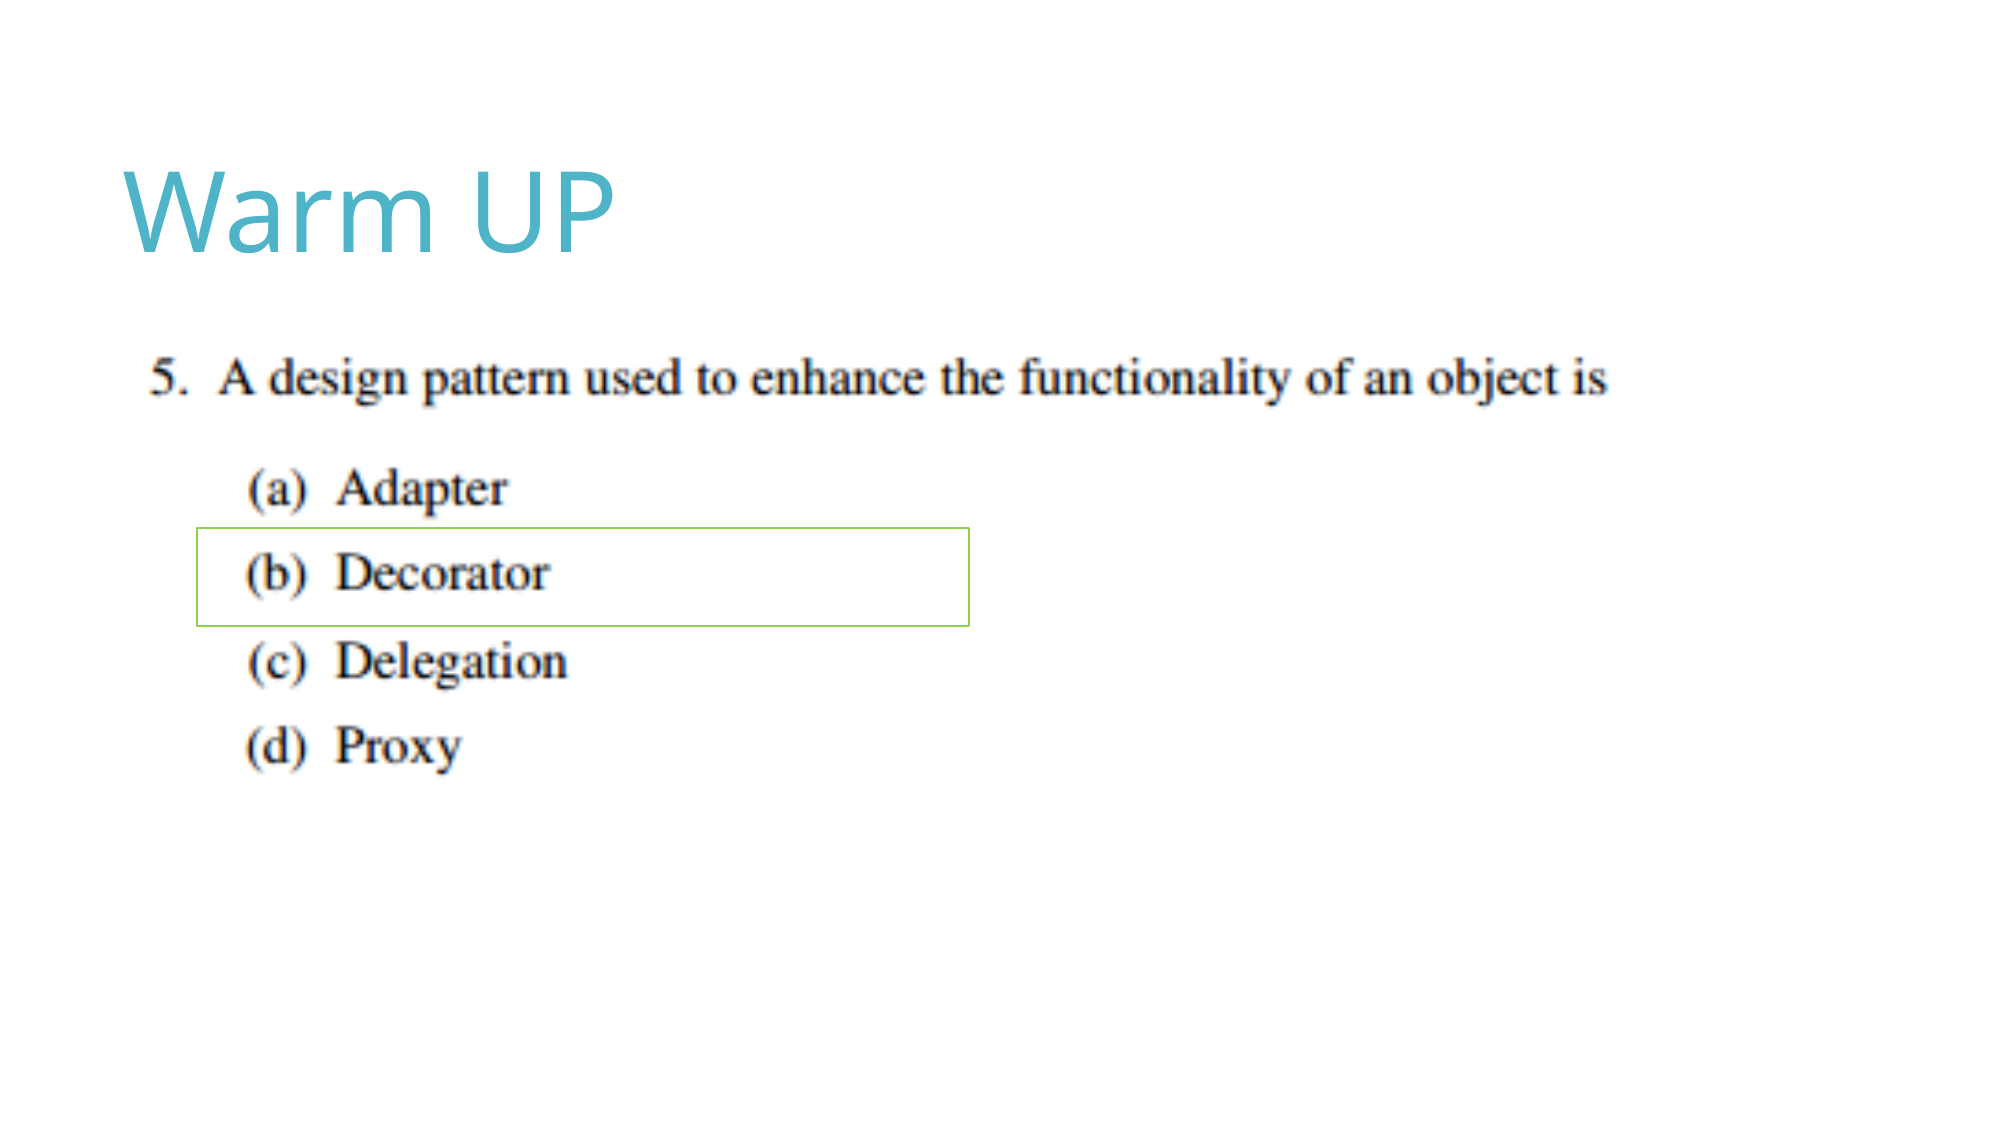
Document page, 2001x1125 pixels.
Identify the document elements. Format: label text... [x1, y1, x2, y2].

picture [107, 311, 1657, 801]
text_box [111, 329, 1875, 948]
text_box Warm UP [107, 81, 1875, 329]
